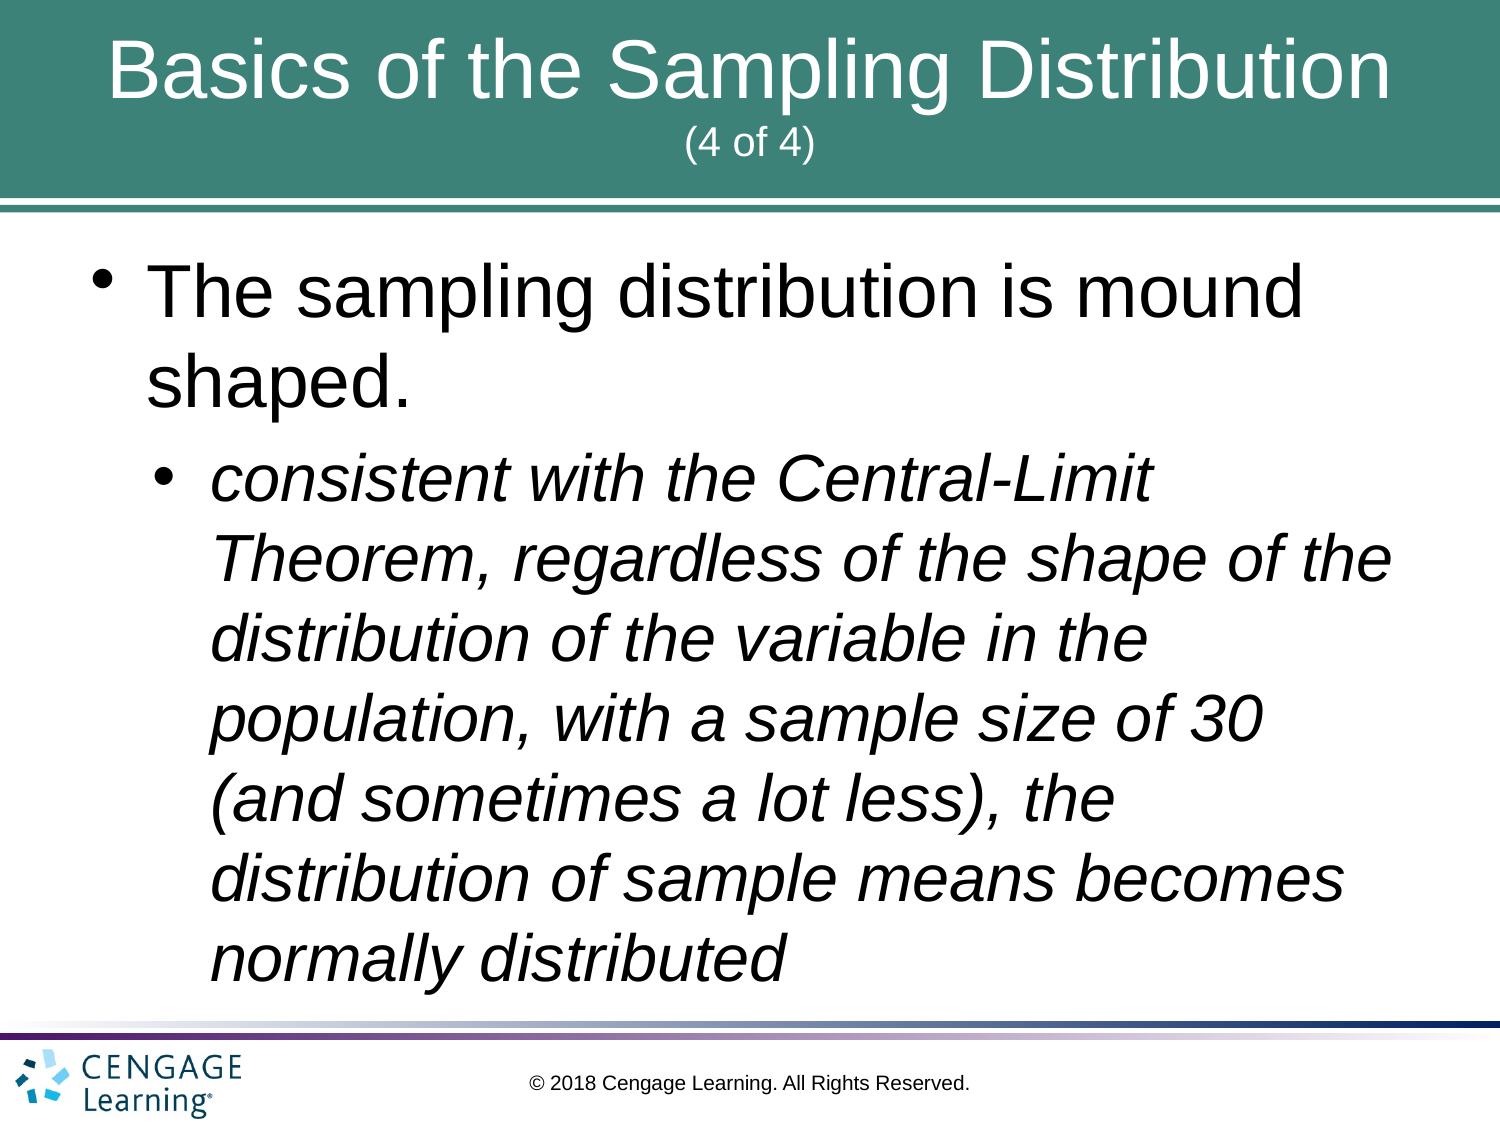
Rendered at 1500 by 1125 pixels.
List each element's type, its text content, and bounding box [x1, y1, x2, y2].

title Basics of the Sampling Distribution (4 of 4) [37, 0, 1463, 181]
picture [15, 1049, 241, 1119]
list The sampling distribution is mound shaped. consistent with the Central-Limit Theorem, regardless of the shape of the distribution of the variable in the population, with a sample size of 30 (and sometimes a lot less), the distribution of sample means becomes normally distributed [74, 234, 1426, 1001]
